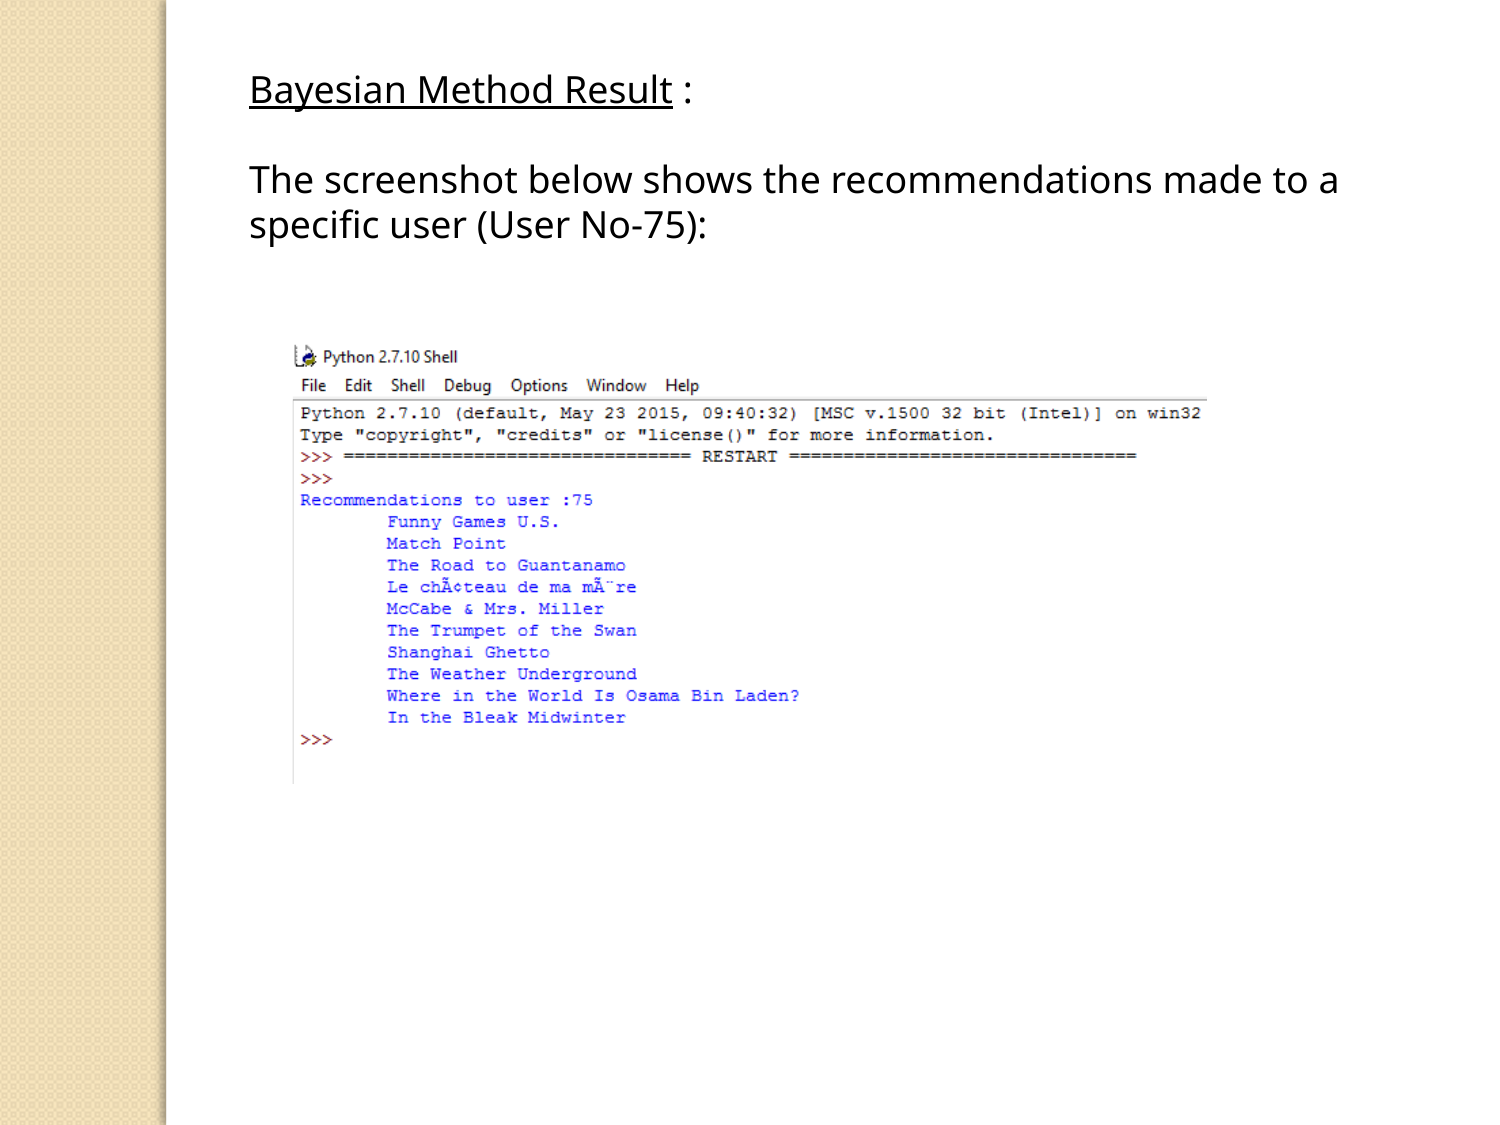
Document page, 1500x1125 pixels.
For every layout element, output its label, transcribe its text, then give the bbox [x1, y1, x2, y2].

picture [292, 341, 1208, 784]
text_box Bayesian Method Result : The screenshot below shows the recommendations made to a specific user (User No-75): [234, 58, 1372, 344]
